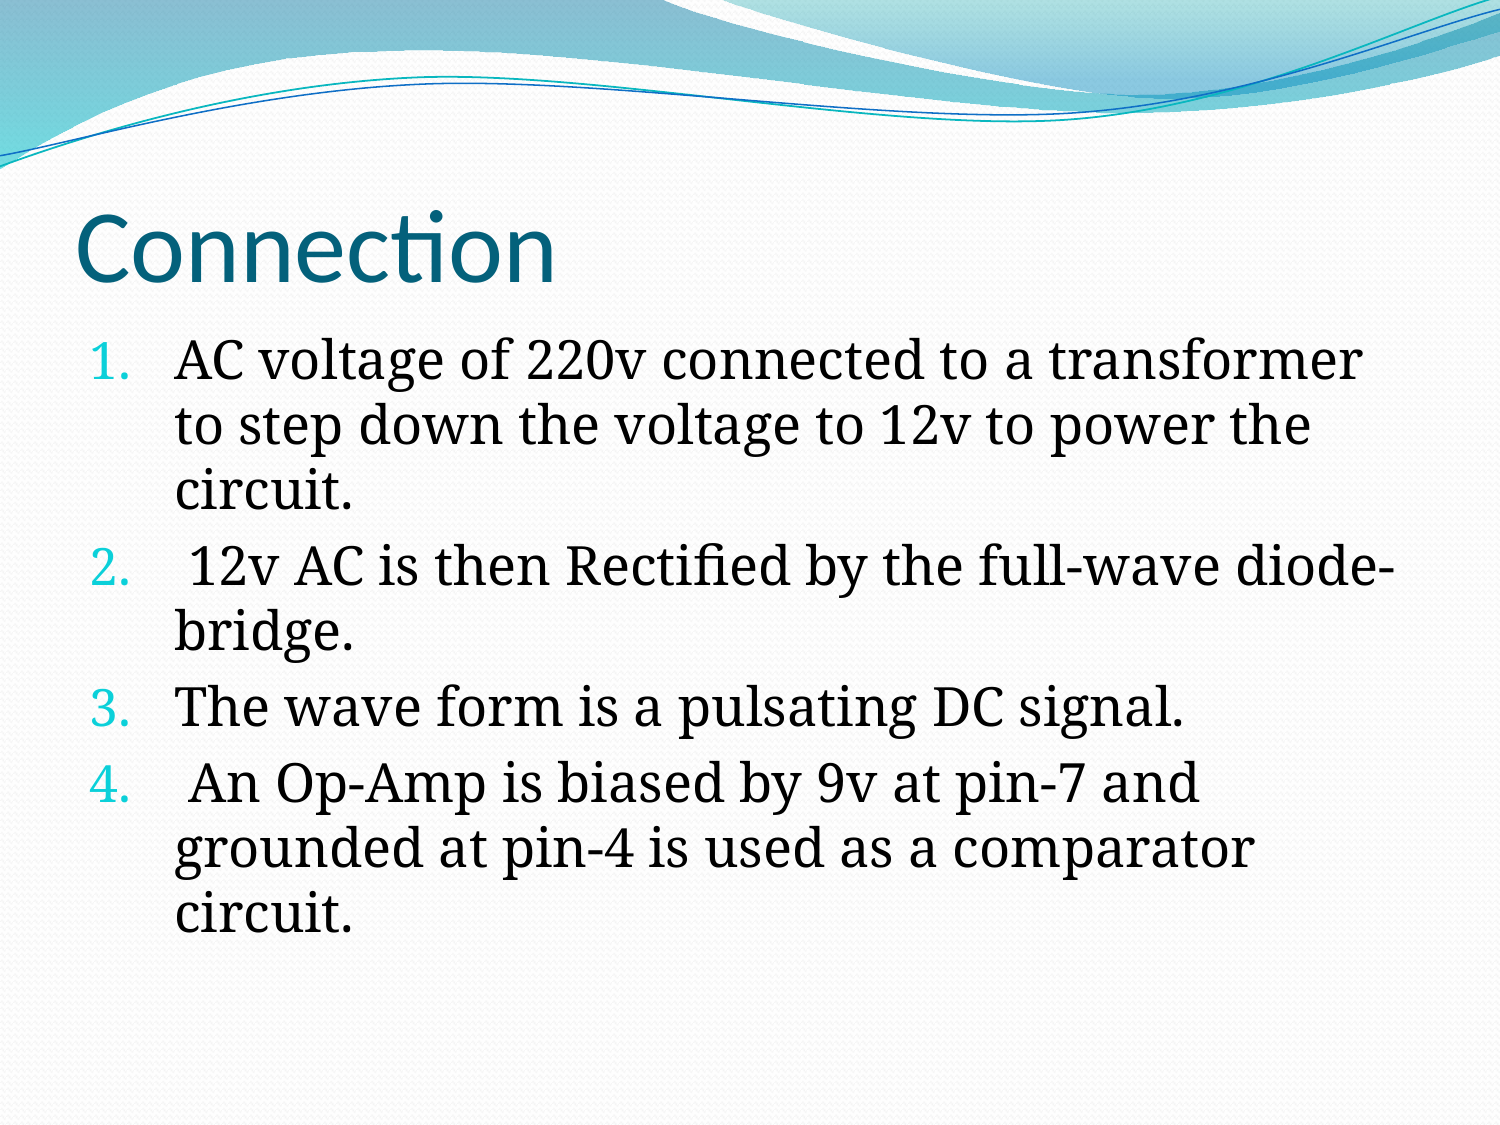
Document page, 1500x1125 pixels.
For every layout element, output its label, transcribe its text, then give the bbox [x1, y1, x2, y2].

list AC voltage of 220v connected to a transformer to step down the voltage to 12v to power the circuit. 12v AC is then Rectified by the full-wave diode-bridge. The wave form is a pulsating DC signal. An Op-Amp is biased by 9v at pin-7 and grounded at pin-4 is used as a comparator circuit. [75, 317, 1425, 1038]
title Connection [75, 115, 1425, 303]
